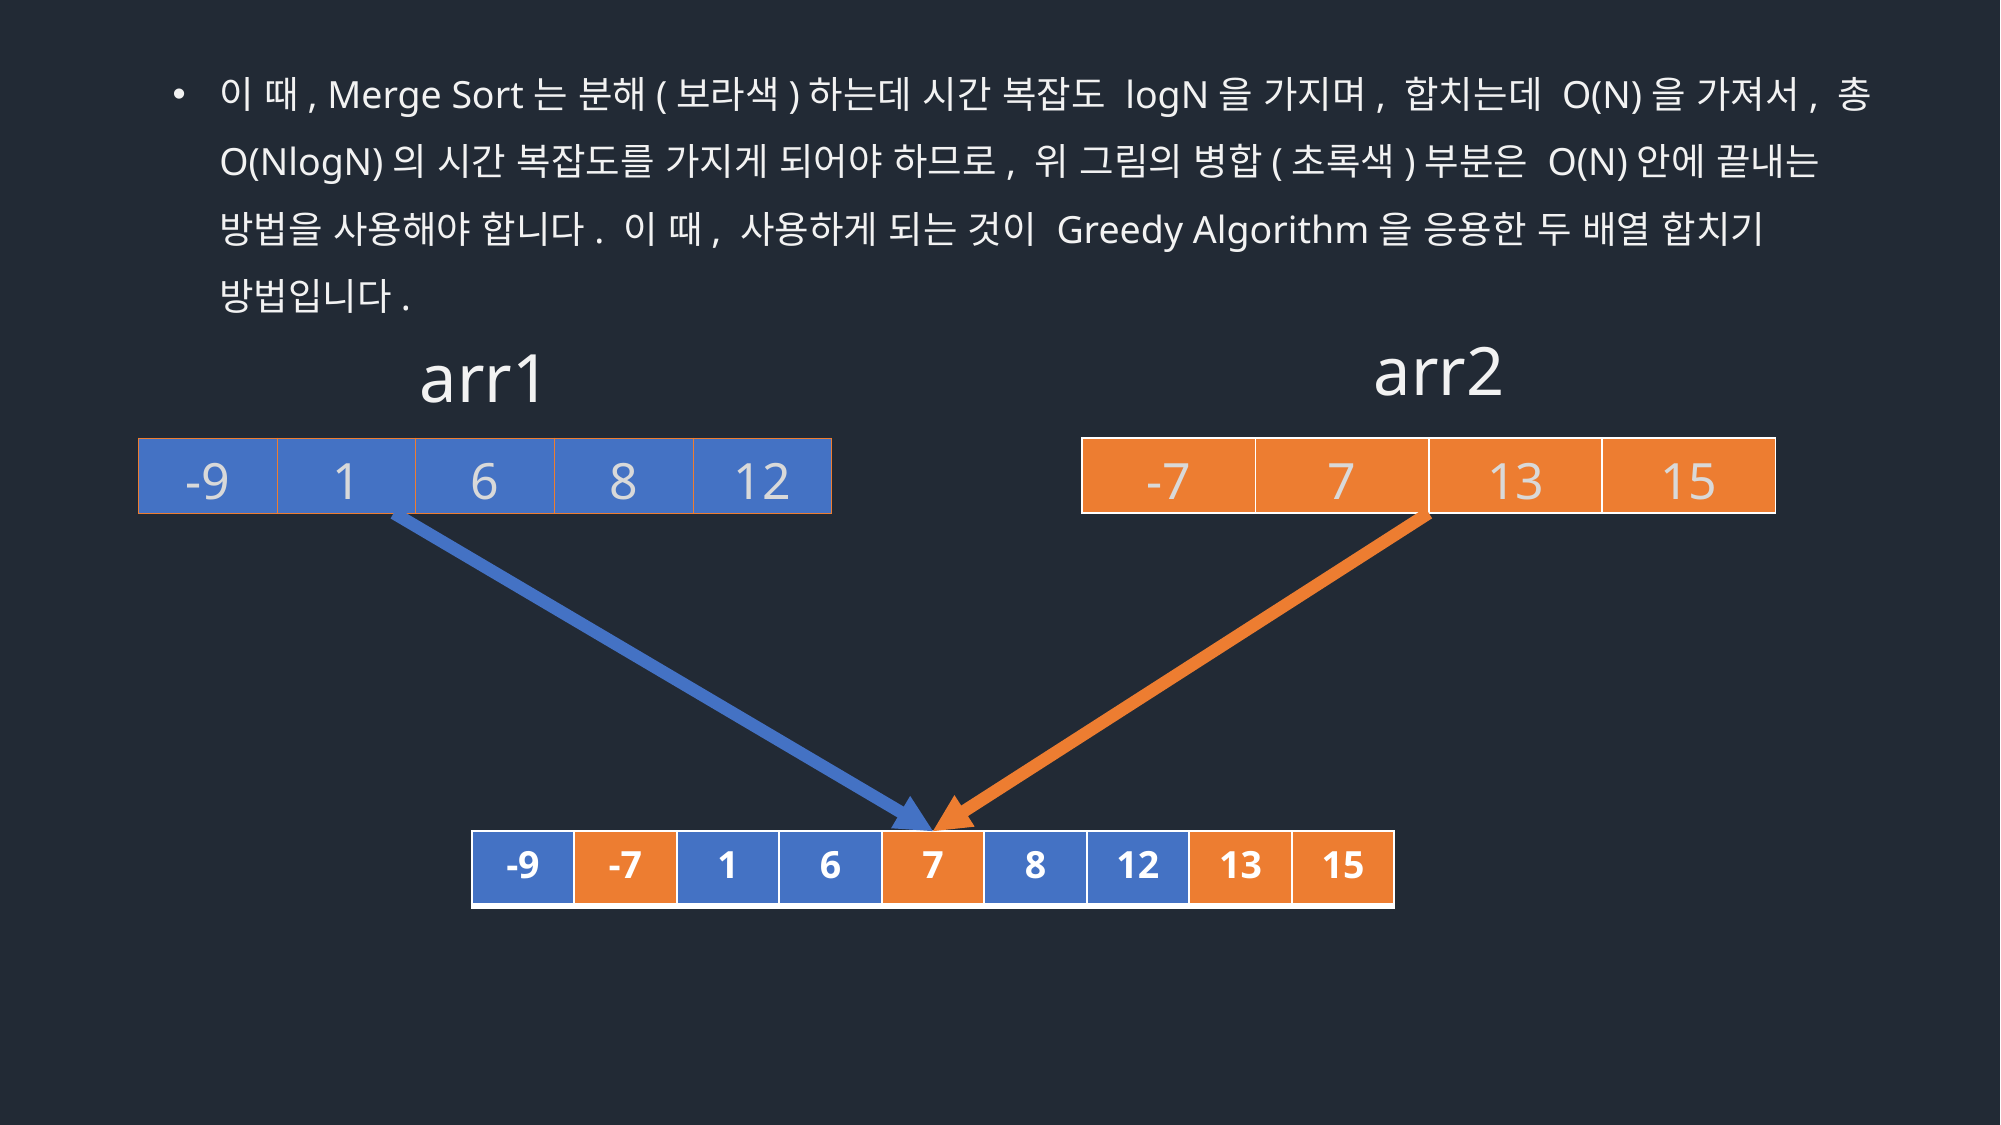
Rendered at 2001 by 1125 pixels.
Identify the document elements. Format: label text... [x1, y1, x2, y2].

text_box 이 때, Merge Sort는 분해(보라색)하는데 시간 복잡도 logN을 가지며, 합치는데 O(N)을 가져서, 총 O(NlogN)의 시간 복잡도를 가지게 되어야 하므로, 위 그림의 병합(초록색)부분은 O(N)안에 끝내는 방법을 사용해야 합니다. 이 때, 사용하게 되는 것이 Greedy Algorithm을 응용한 두 배열 합치기 방법입니다. [157, 40, 1906, 326]
table_header -9 [473, 832, 573, 903]
table_header 12 [1088, 832, 1188, 903]
table_header -7 [575, 832, 676, 903]
table_header 15 [1293, 832, 1393, 903]
text_box arr2 [1359, 281, 1520, 417]
table_header 12 [694, 439, 831, 513]
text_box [932, 513, 1429, 832]
table_header 7 [883, 832, 983, 903]
table_header -7 [1083, 439, 1255, 512]
table_header 1 [678, 832, 778, 903]
table_header 13 [1430, 439, 1601, 512]
table_header -9 [139, 439, 277, 513]
table_header 6 [416, 439, 554, 513]
table_header 7 [1256, 439, 1428, 512]
text_box arr1 [404, 288, 566, 423]
table_header 6 [780, 832, 881, 903]
table_header 8 [555, 439, 693, 513]
table_header 1 [278, 439, 415, 513]
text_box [393, 513, 932, 832]
table_header 13 [1190, 832, 1291, 903]
table_header 8 [985, 832, 1086, 903]
table_header 15 [1603, 439, 1775, 512]
